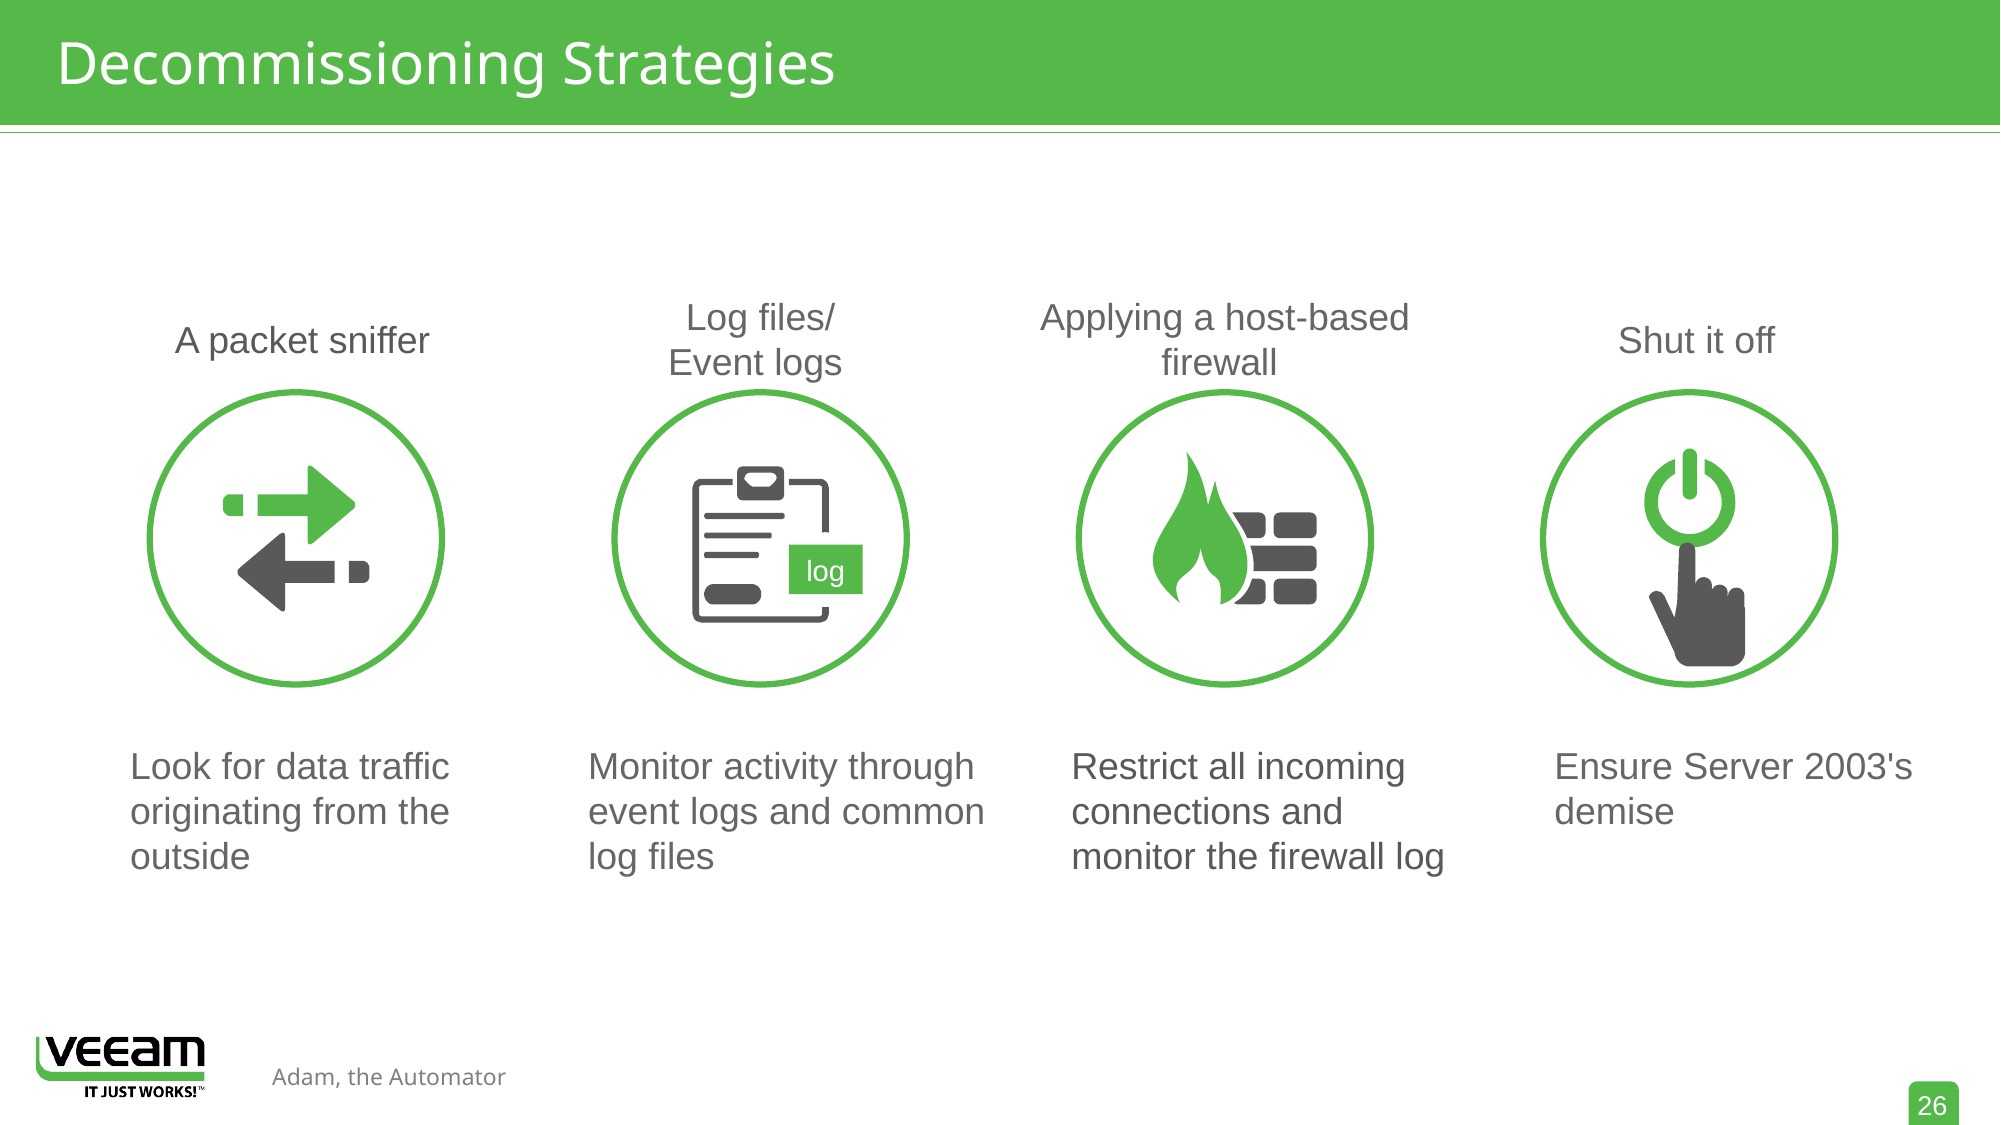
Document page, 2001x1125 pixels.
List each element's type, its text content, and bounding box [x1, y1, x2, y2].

text_box [148, 391, 444, 686]
text_box Shut it off [1603, 308, 1802, 368]
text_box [1152, 451, 1317, 605]
slide_number 26 [1895, 1074, 1969, 1125]
text_box Applying a host-based firewall [1008, 285, 1442, 391]
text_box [692, 466, 863, 623]
text_box Log files/ Event logs [612, 285, 909, 391]
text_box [1644, 448, 1736, 548]
text_box Restrict all incoming connections and monitor the firewall log [1057, 734, 1466, 885]
text_box A packet sniffer [160, 308, 446, 368]
text_box Monitor activity through event logs and common log files [573, 734, 1057, 885]
title Decommissioning Strategies [41, 24, 1766, 107]
text_box [1077, 391, 1373, 686]
text_box Look for data traffic originating from the outside [115, 734, 515, 885]
text_box Ensure Server 2003's demise [1539, 734, 1933, 840]
text_box [1542, 391, 1837, 686]
text_box [613, 391, 908, 686]
picture [21, 1022, 219, 1112]
